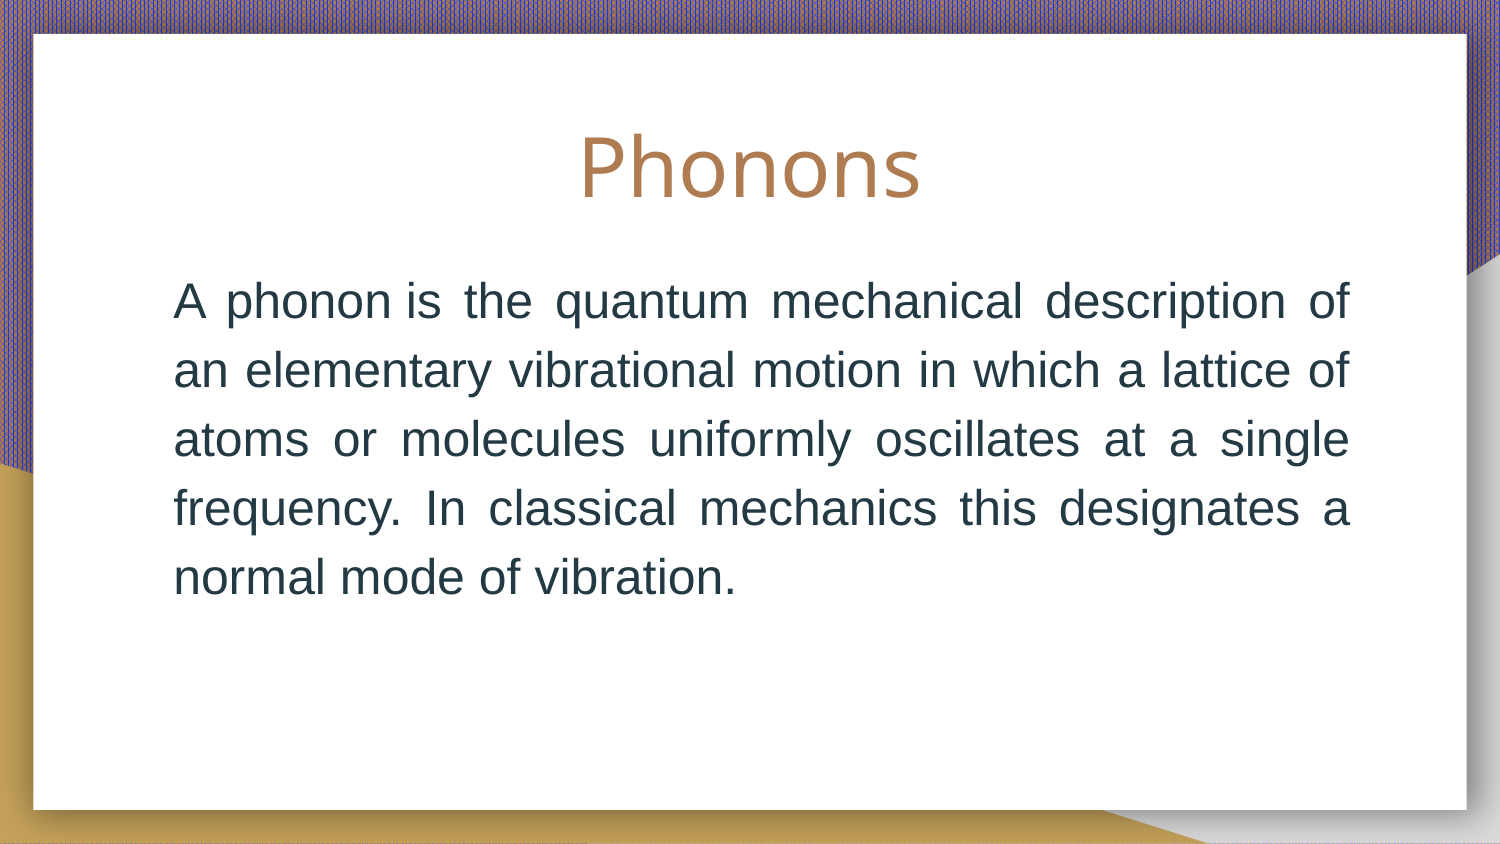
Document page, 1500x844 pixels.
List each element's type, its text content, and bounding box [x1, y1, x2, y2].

title Phonons [134, 98, 1366, 227]
list A phonon is the quantum mechanical description of an elementary vibrational motion in which a lattice of atoms or molecules uniformly oscillates at a single frequency. In classical mechanics this designates a normal mode of vibration. [134, 244, 1366, 729]
